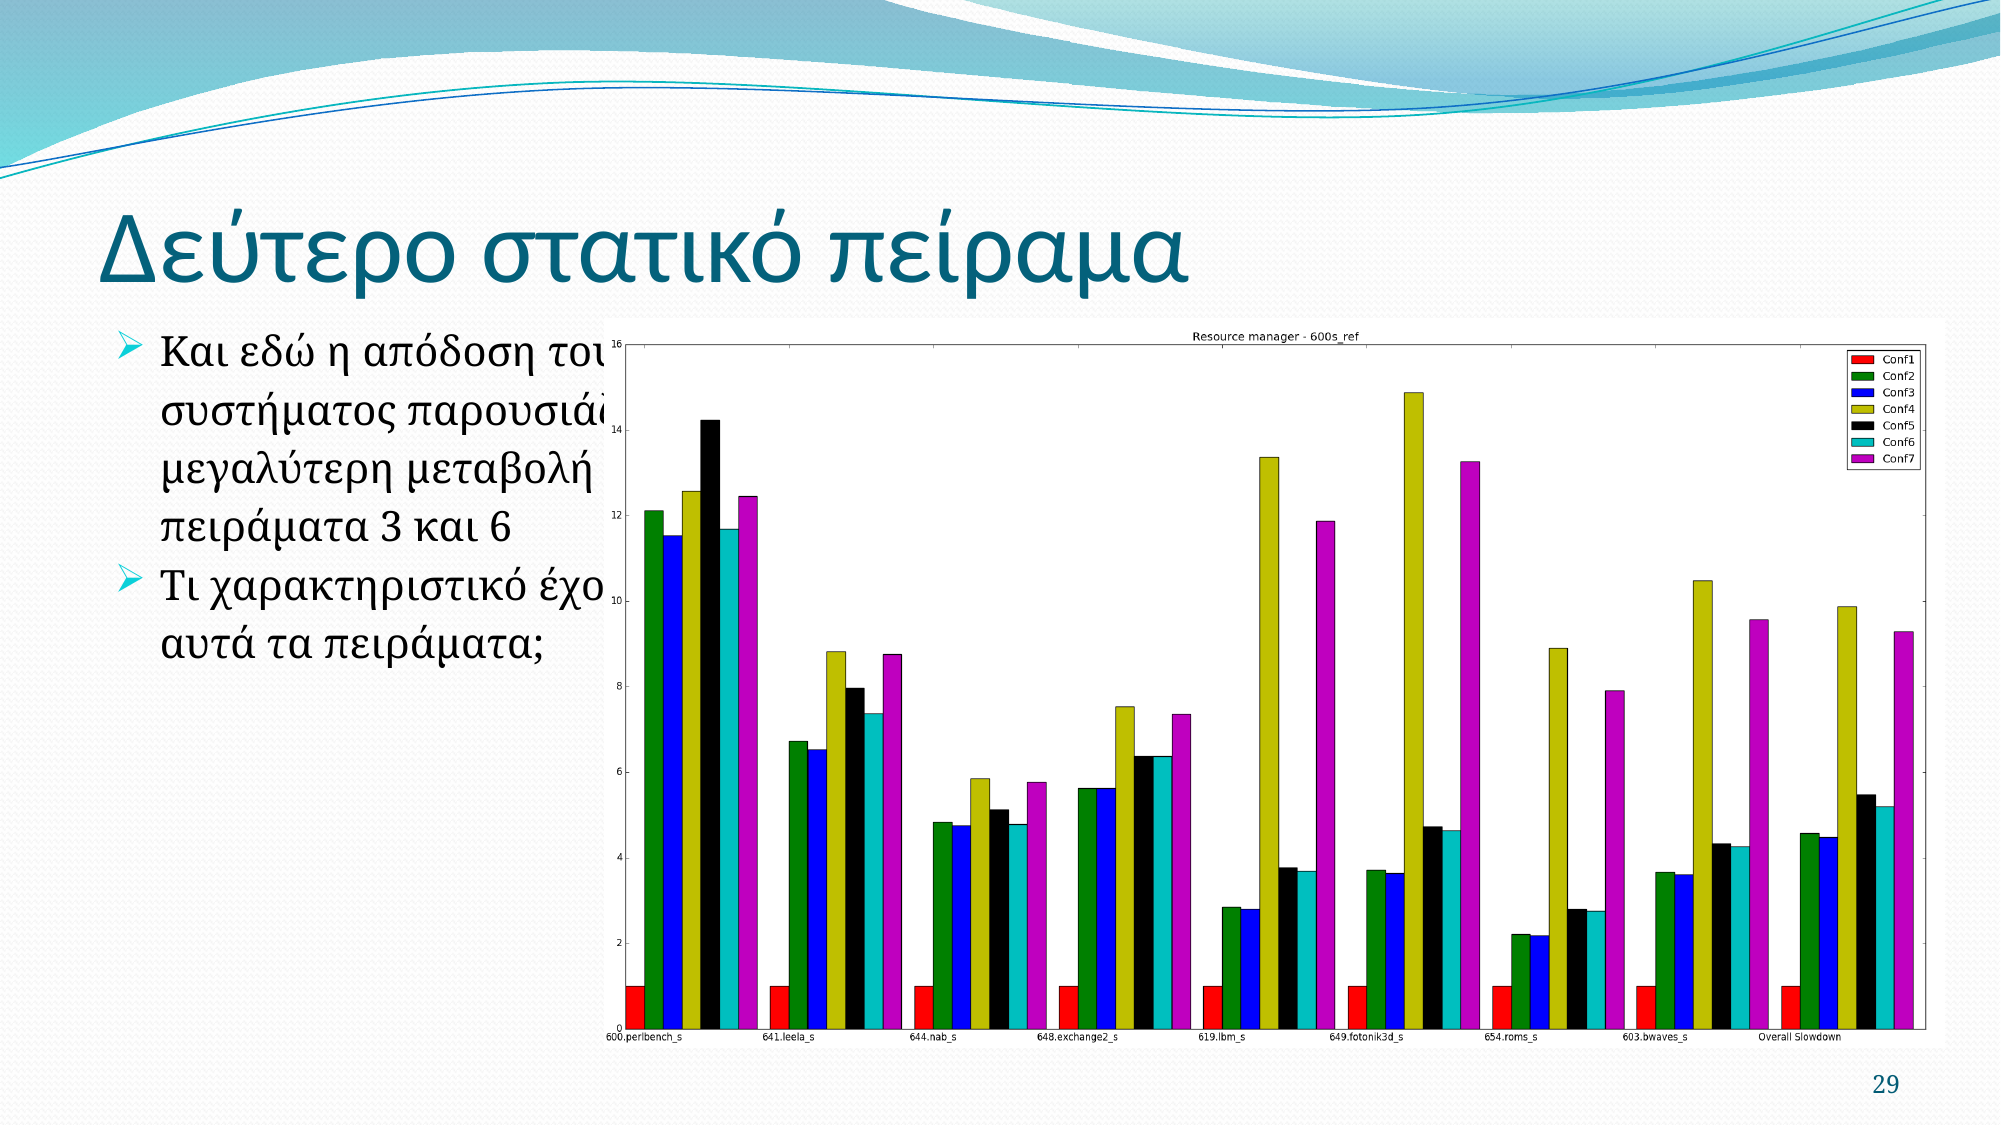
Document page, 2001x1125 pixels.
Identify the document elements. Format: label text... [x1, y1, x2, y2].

list Ερωτήσεις; [597, 319, 604, 1038]
list Και εδώ η απόδοση του συστήματος παρουσιάζει μεγαλύτερη μεταβολή πειράματα 3 και 6 Τι χαρακτηριστικό έχουν αυτά τα πειράματα; [99, 317, 607, 1038]
title Δεύτερο στατικό πείραμα [99, 115, 1900, 303]
picture [604, 318, 1945, 1049]
slide_number 29 [1733, 1062, 1900, 1103]
